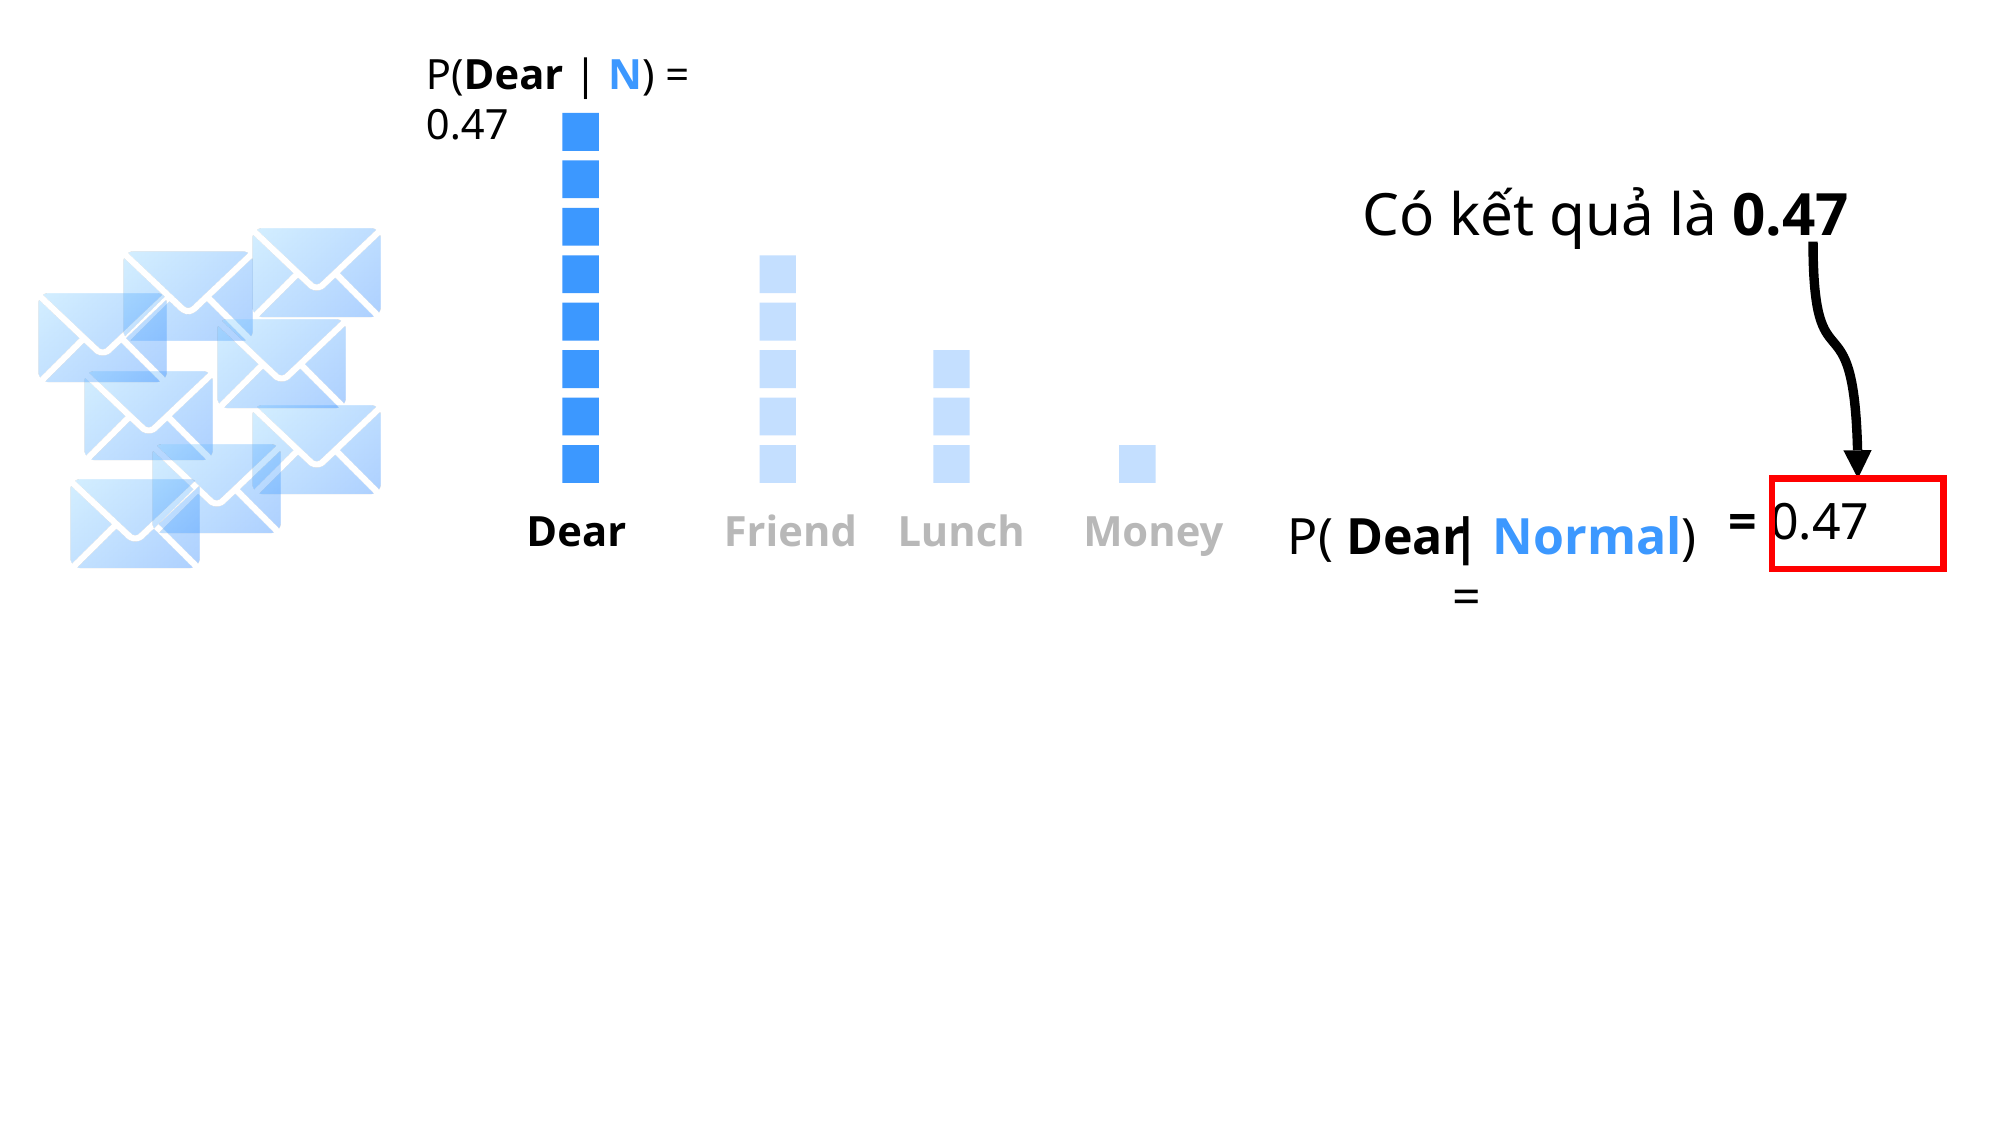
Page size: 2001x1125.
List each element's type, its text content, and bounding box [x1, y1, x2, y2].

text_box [759, 254, 797, 484]
text_box Có kết quả là 0.47 [1312, 169, 1900, 255]
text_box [932, 349, 971, 484]
text_box P(Dear | N) = 0.47 [411, 40, 760, 156]
text_box | Normal) = [1437, 496, 1736, 632]
text_box Dear [511, 496, 668, 562]
text_box Friend [708, 496, 882, 562]
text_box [561, 112, 600, 484]
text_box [35, 204, 384, 591]
text_box [1118, 444, 1157, 485]
text_box P( Dear [1273, 496, 1437, 572]
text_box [1716, 337, 1955, 384]
text_box Money [1068, 496, 1256, 562]
text_box Lunch [882, 496, 1057, 562]
text_box [1771, 477, 1945, 570]
